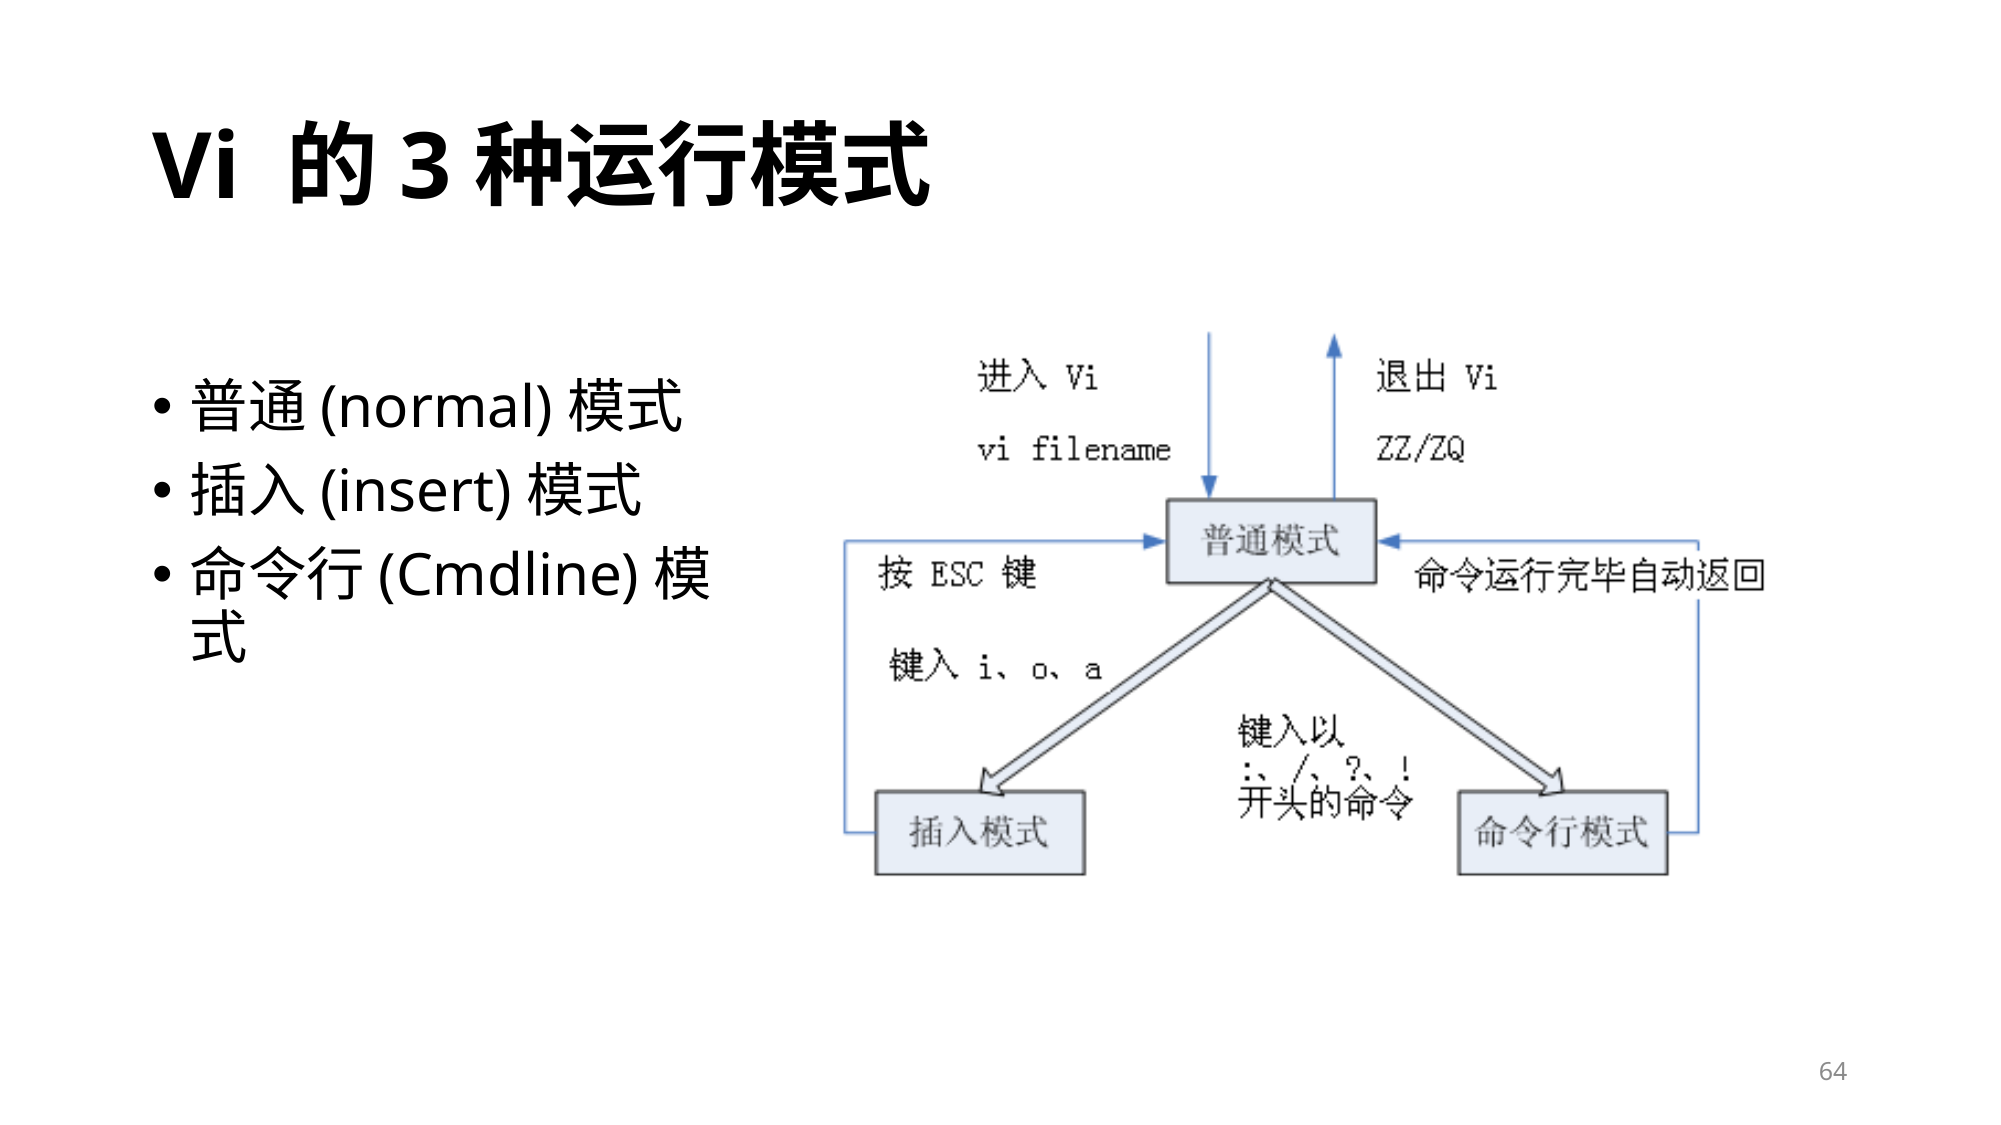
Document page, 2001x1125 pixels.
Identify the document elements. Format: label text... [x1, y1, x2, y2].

slide_number 64 [1412, 1042, 1863, 1103]
title Vi 的3种运行模式 [137, 59, 1863, 278]
list 普通(normal)模式 插入(insert)模式 命令行(Cmdline)模式 [137, 370, 741, 1006]
picture [833, 306, 1773, 885]
